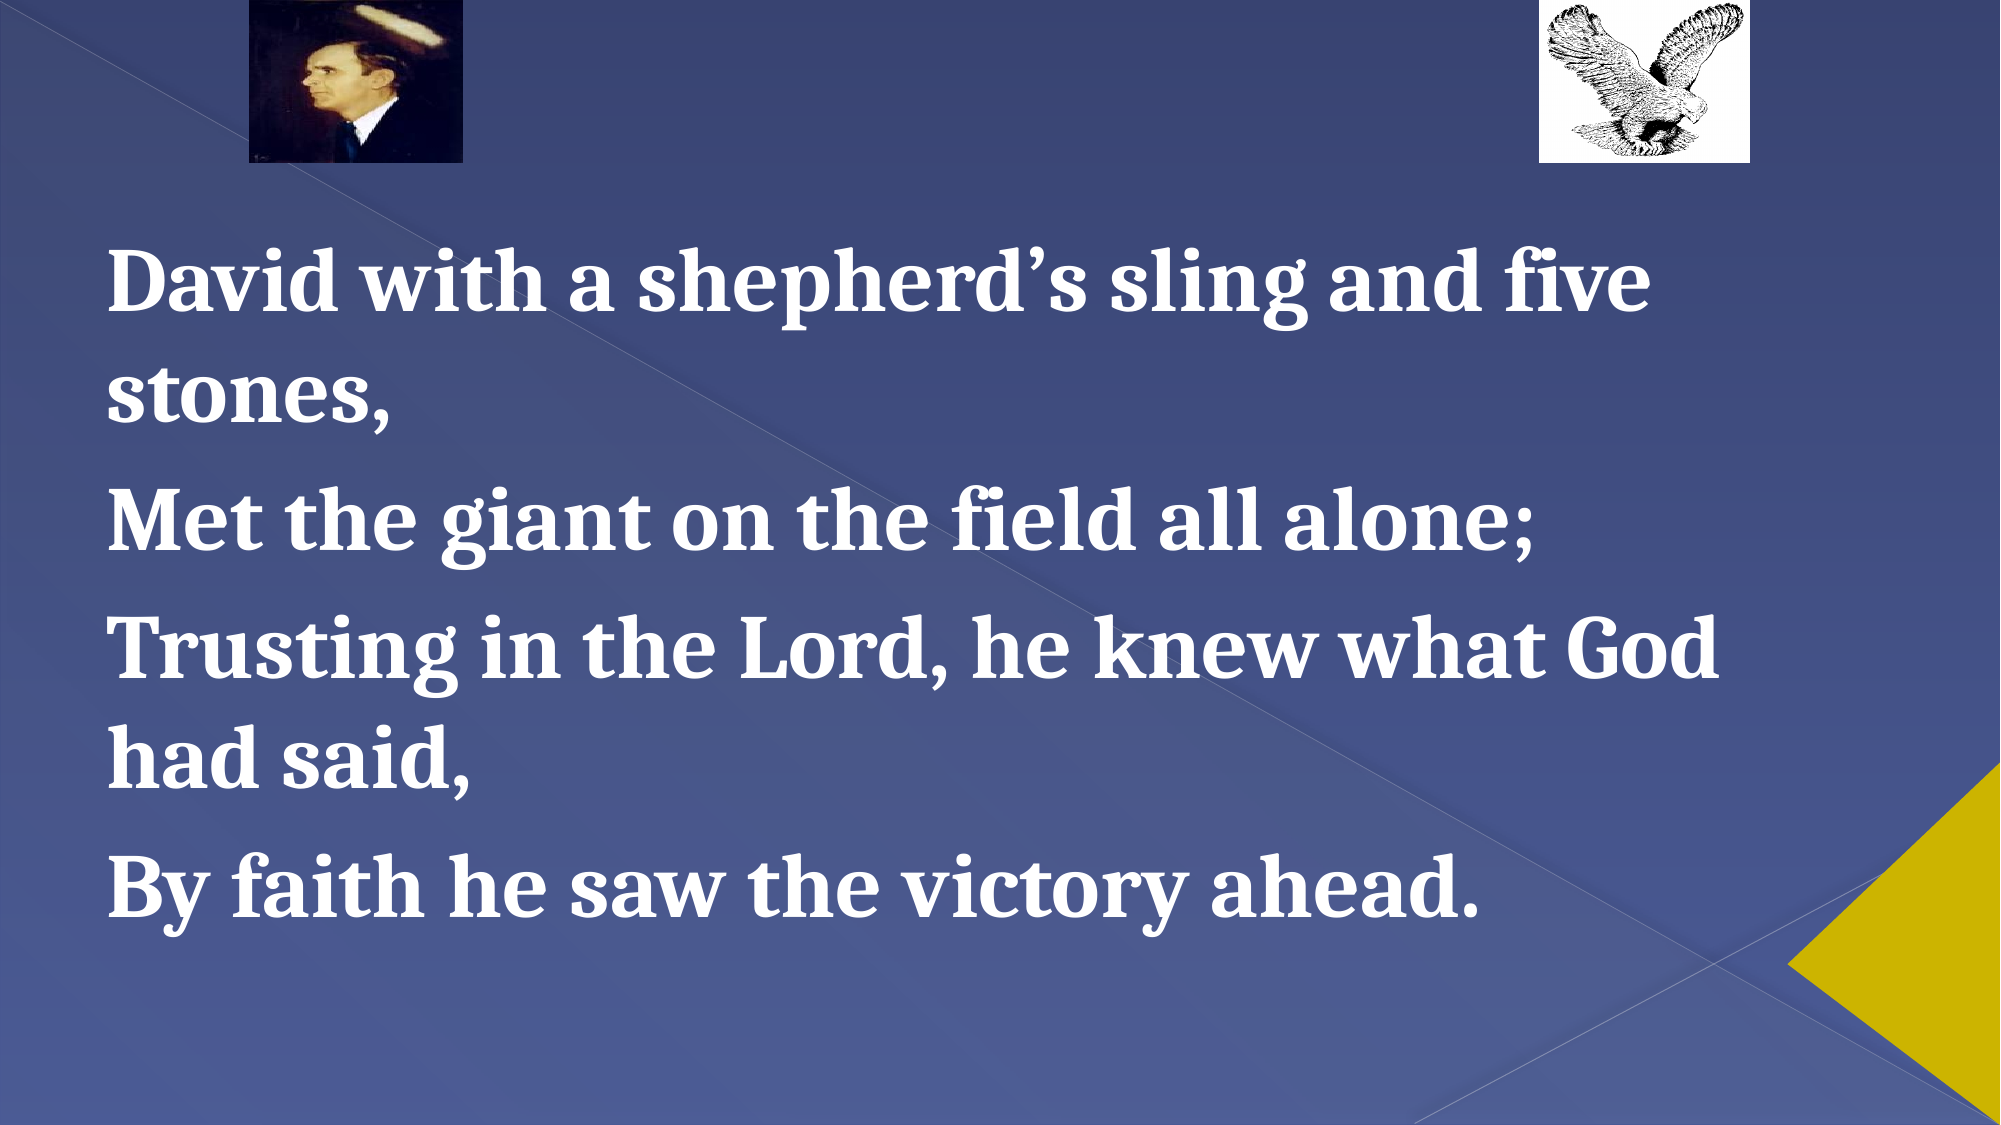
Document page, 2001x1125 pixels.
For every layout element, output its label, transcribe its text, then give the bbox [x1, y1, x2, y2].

picture [1538, 0, 1751, 163]
text_box [1823, 760, 2000, 1125]
picture [249, 0, 463, 163]
list David with a shepherd’s sling and five stones, Met the giant on the field all alone; Trusting in the Lord, he knew what God had said, By faith he saw the victory ahead. [81, 212, 1882, 994]
